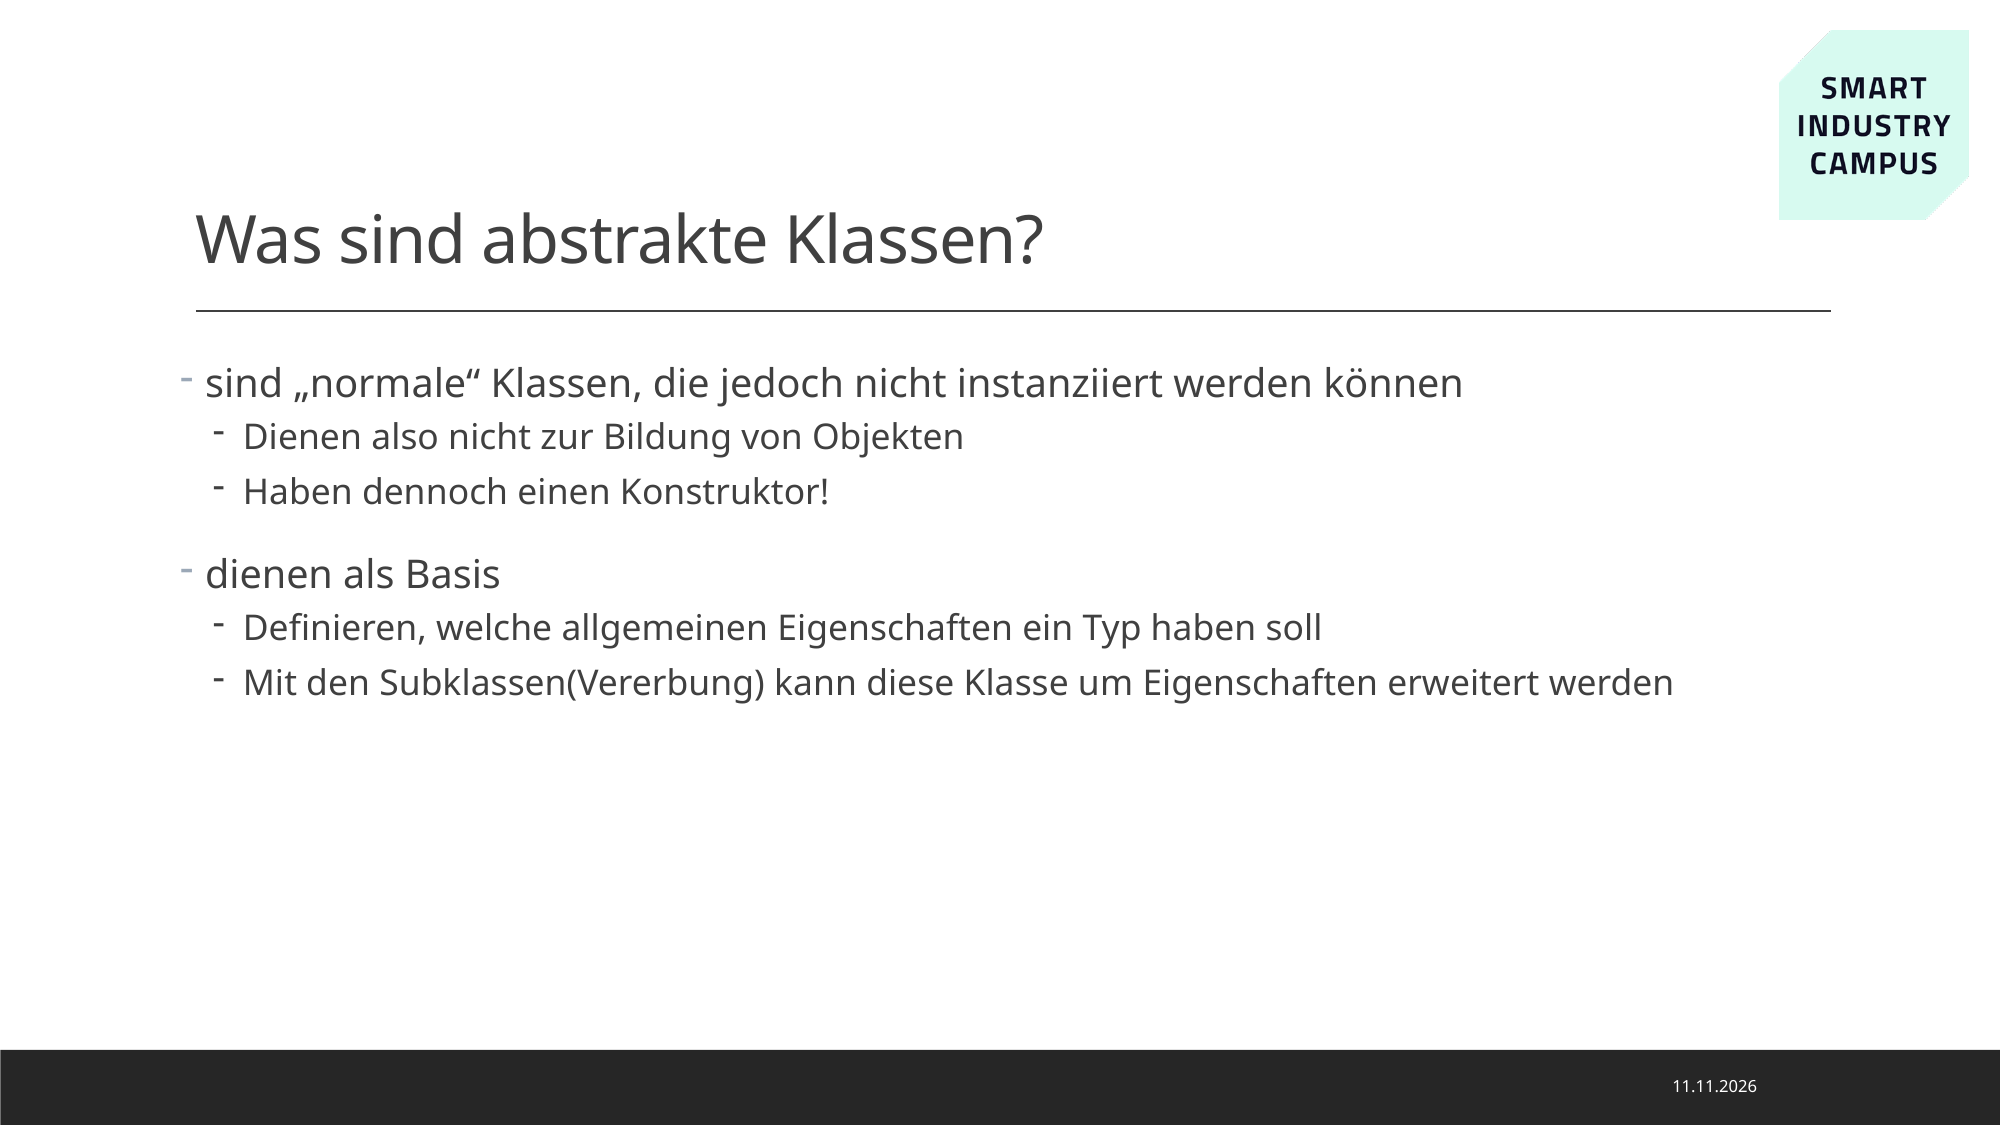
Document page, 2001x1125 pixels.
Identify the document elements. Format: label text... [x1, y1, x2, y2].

title Was sind abstrakte Klassen? [180, 47, 1830, 285]
list sind „normale“ Klassen, die jedoch nicht instanziiert werden können Dienen also nicht zur Bildung von Objekten Haben dennoch einen Konstruktor! dienen als Basis Definieren, welche allgemeinen Eigenschaften ein Typ haben soll Mit den Subklassen(Vererbung) kann diese Klasse um Eigenschaften erweitert werden [180, 345, 1830, 963]
picture [1778, 30, 1969, 220]
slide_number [1348, 1057, 1773, 1118]
